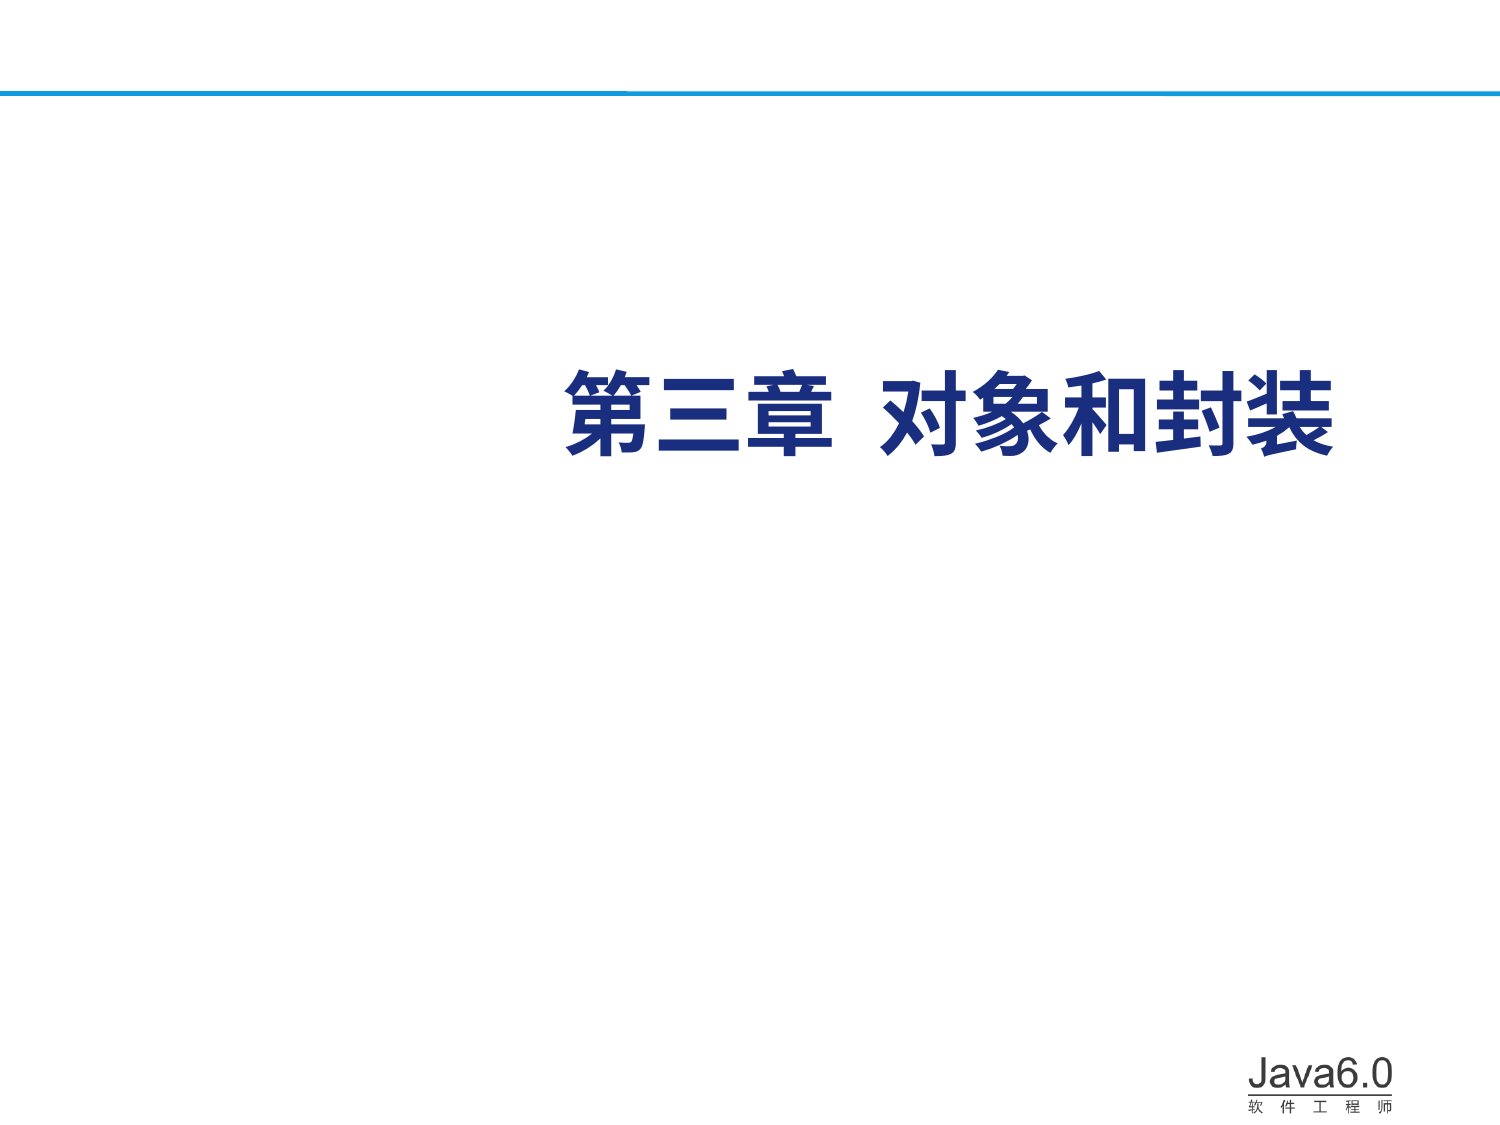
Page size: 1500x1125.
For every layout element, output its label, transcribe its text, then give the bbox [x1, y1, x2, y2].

picture [1248, 1056, 1392, 1114]
text_box 第三章 对象和封装 [76, 349, 1352, 479]
